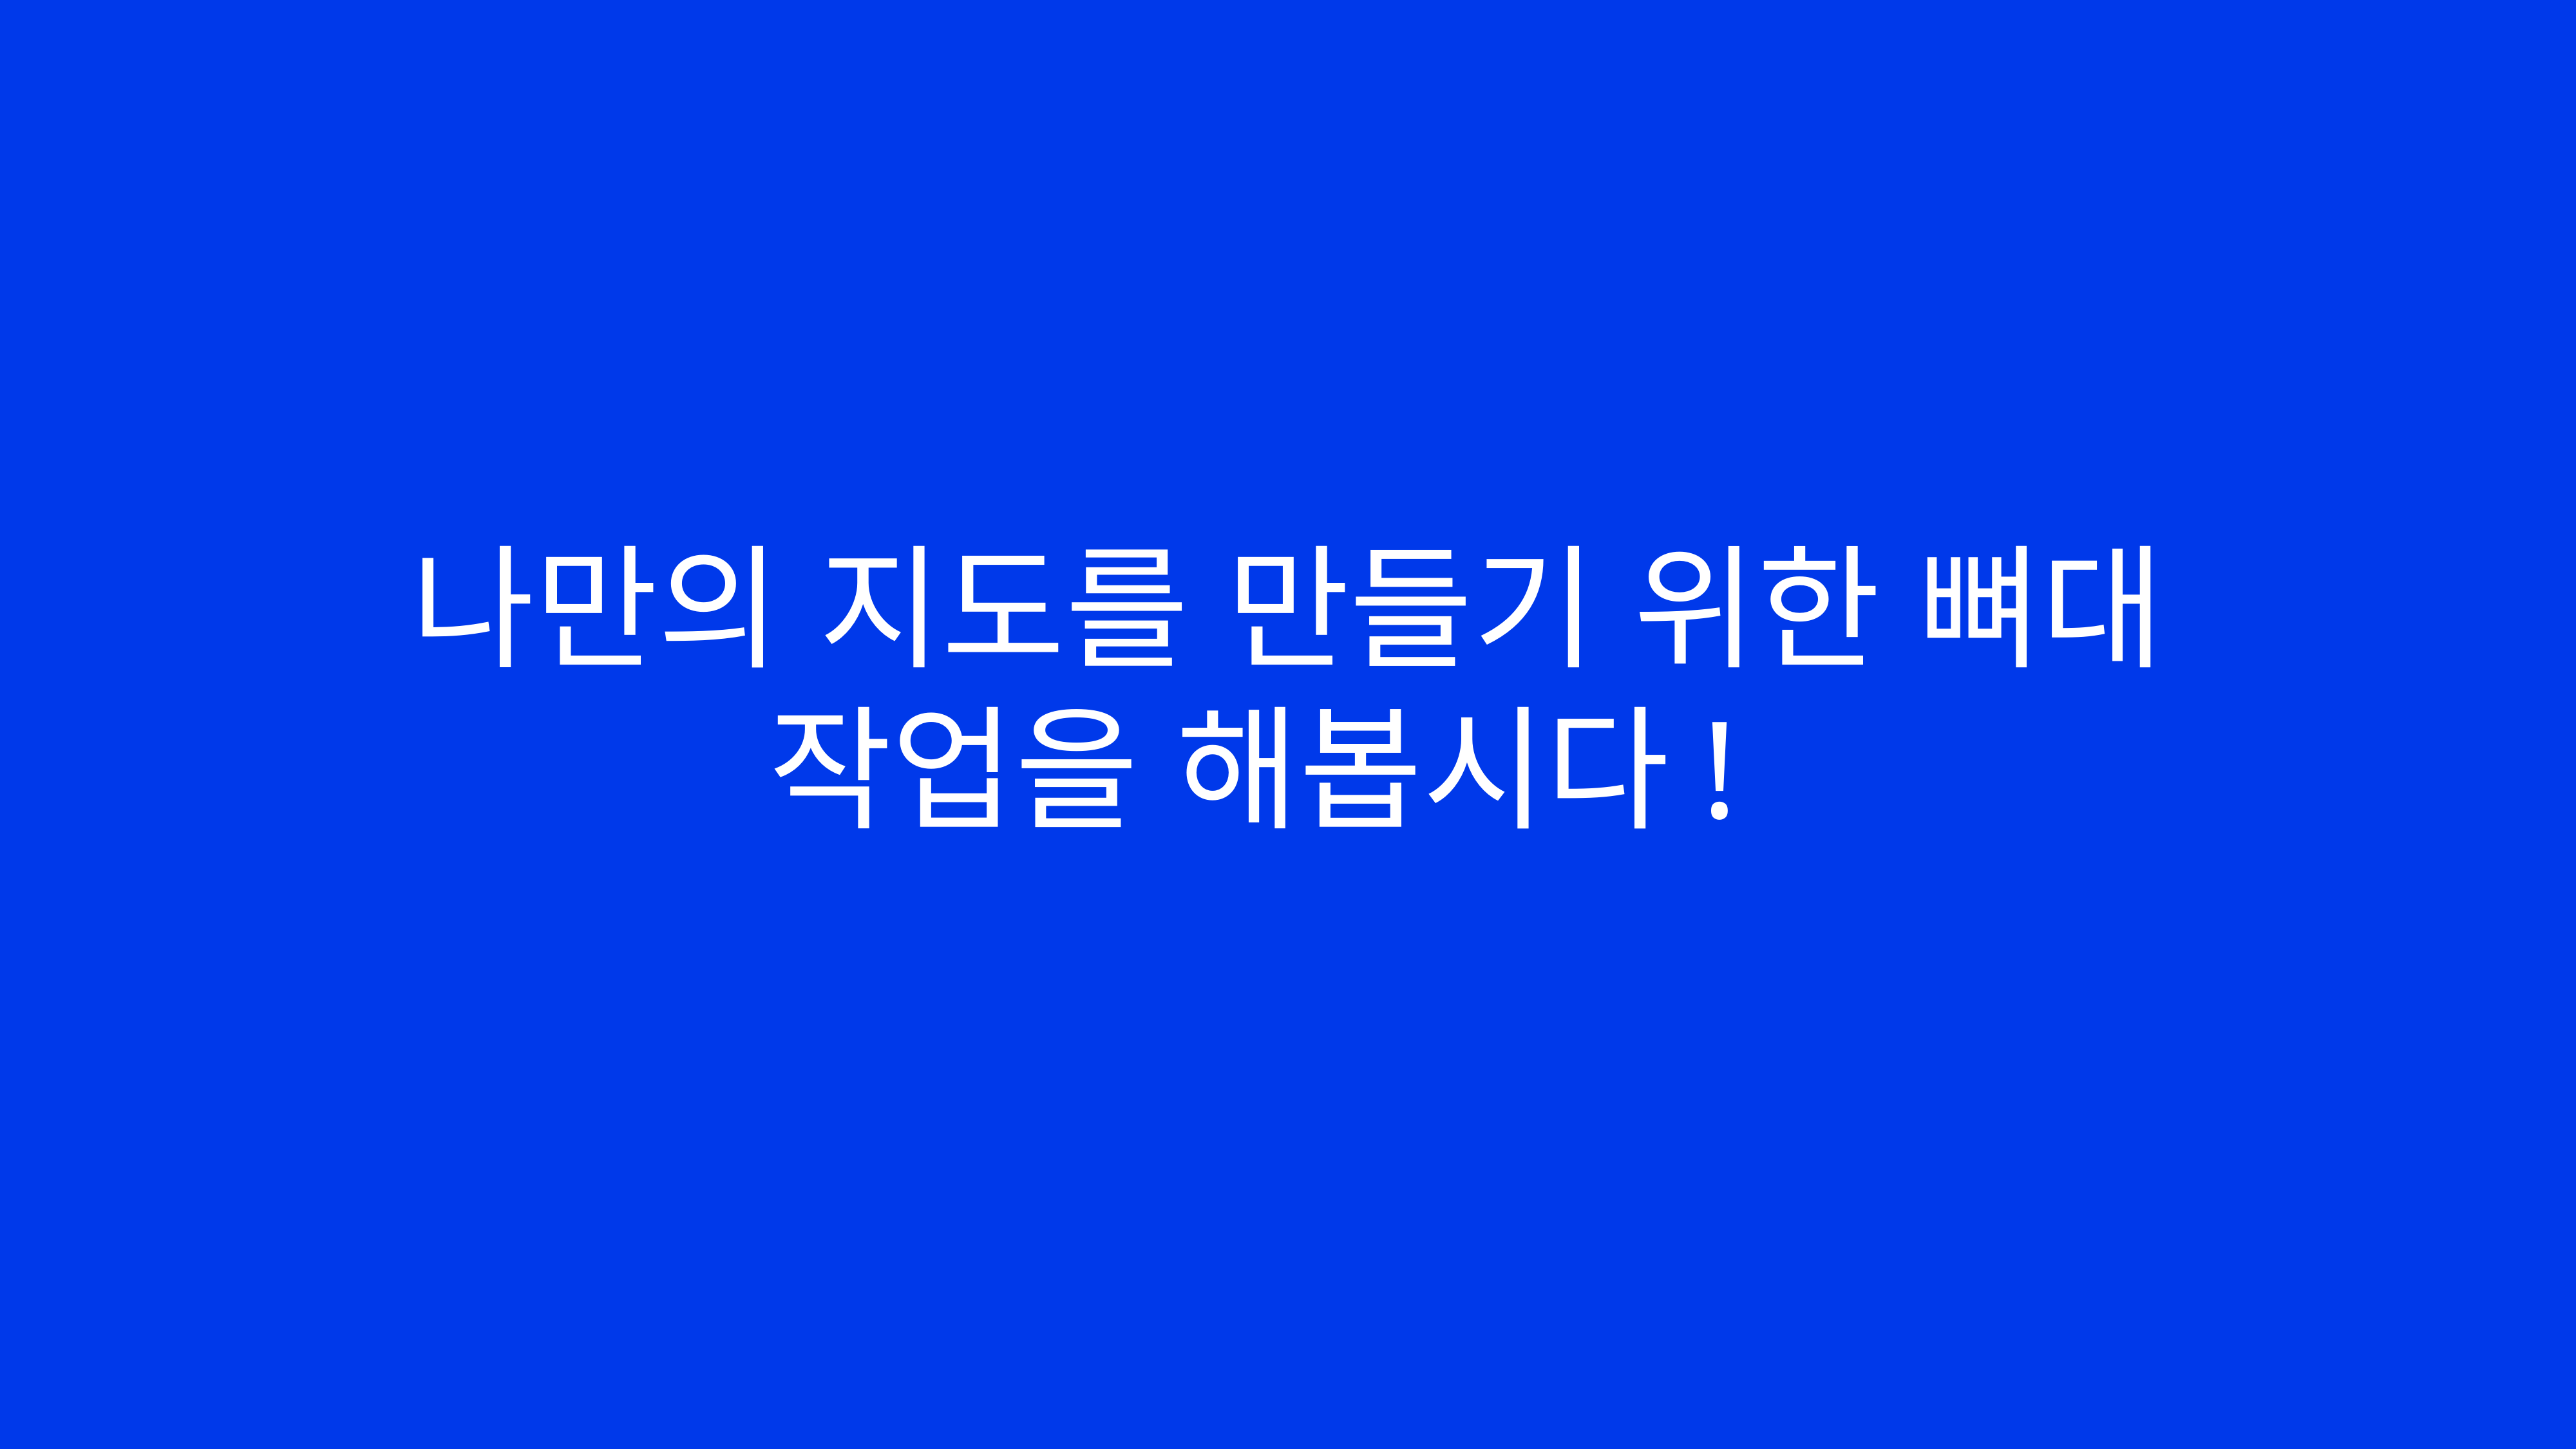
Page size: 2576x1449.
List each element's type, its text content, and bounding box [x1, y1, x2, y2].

text_box 나만의 지도를 만들기 위한 뼈대 작업을 해봅시다! [312, 518, 2264, 851]
